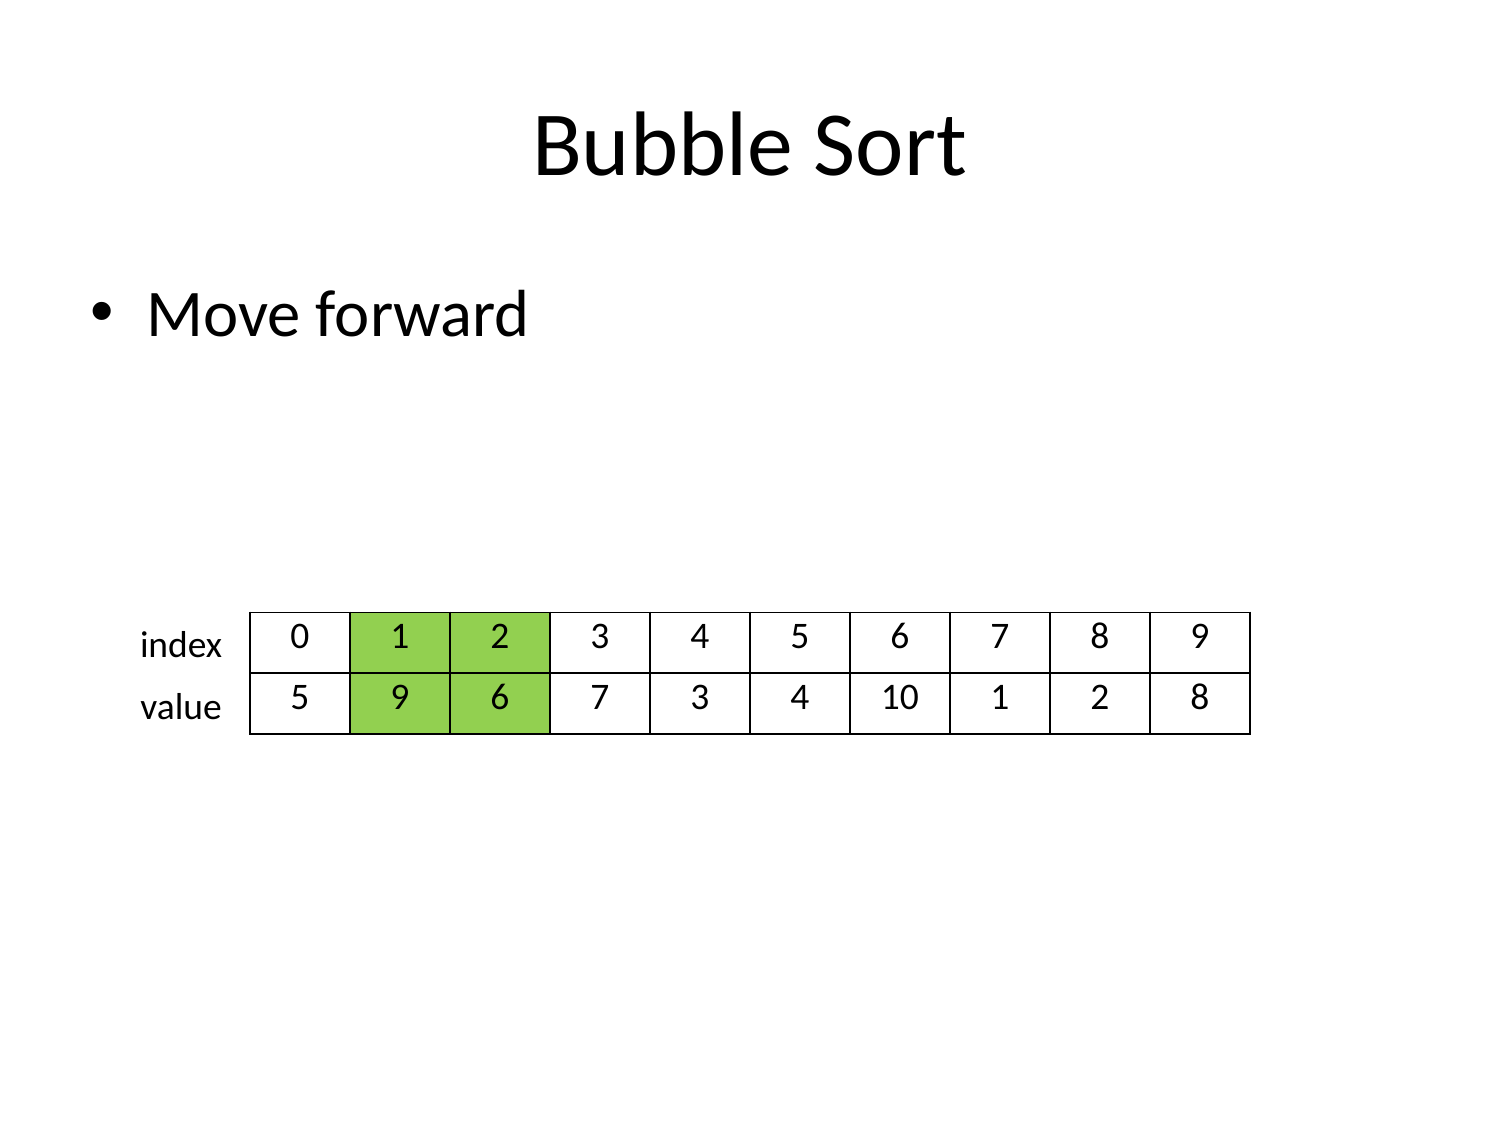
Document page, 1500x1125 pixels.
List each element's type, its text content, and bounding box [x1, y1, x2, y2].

title Bubble Sort [75, 45, 1425, 233]
table_cell 9 [351, 674, 449, 733]
table_cell 3 [651, 674, 749, 733]
table_header 8 [1051, 613, 1149, 672]
table_header 9 [1151, 613, 1249, 672]
table_header 7 [951, 613, 1049, 672]
table_cell 1 [951, 674, 1049, 733]
table_cell 7 [551, 674, 649, 733]
table_header 3 [551, 613, 649, 672]
table_header 0 [251, 613, 349, 672]
table_header 6 [851, 613, 949, 672]
table_header 2 [451, 613, 549, 672]
table_header 1 [351, 613, 449, 672]
table_cell 5 [251, 674, 349, 733]
table_cell 10 [851, 674, 949, 733]
table_cell 6 [451, 674, 549, 733]
list Move forward [75, 262, 1425, 1005]
table_cell 8 [1151, 674, 1249, 733]
text_box index [112, 612, 250, 673]
text_box value [112, 674, 250, 735]
table_cell 4 [751, 674, 849, 733]
table_cell 2 [1051, 674, 1149, 733]
table_header 5 [751, 613, 849, 672]
table_header 4 [651, 613, 749, 672]
